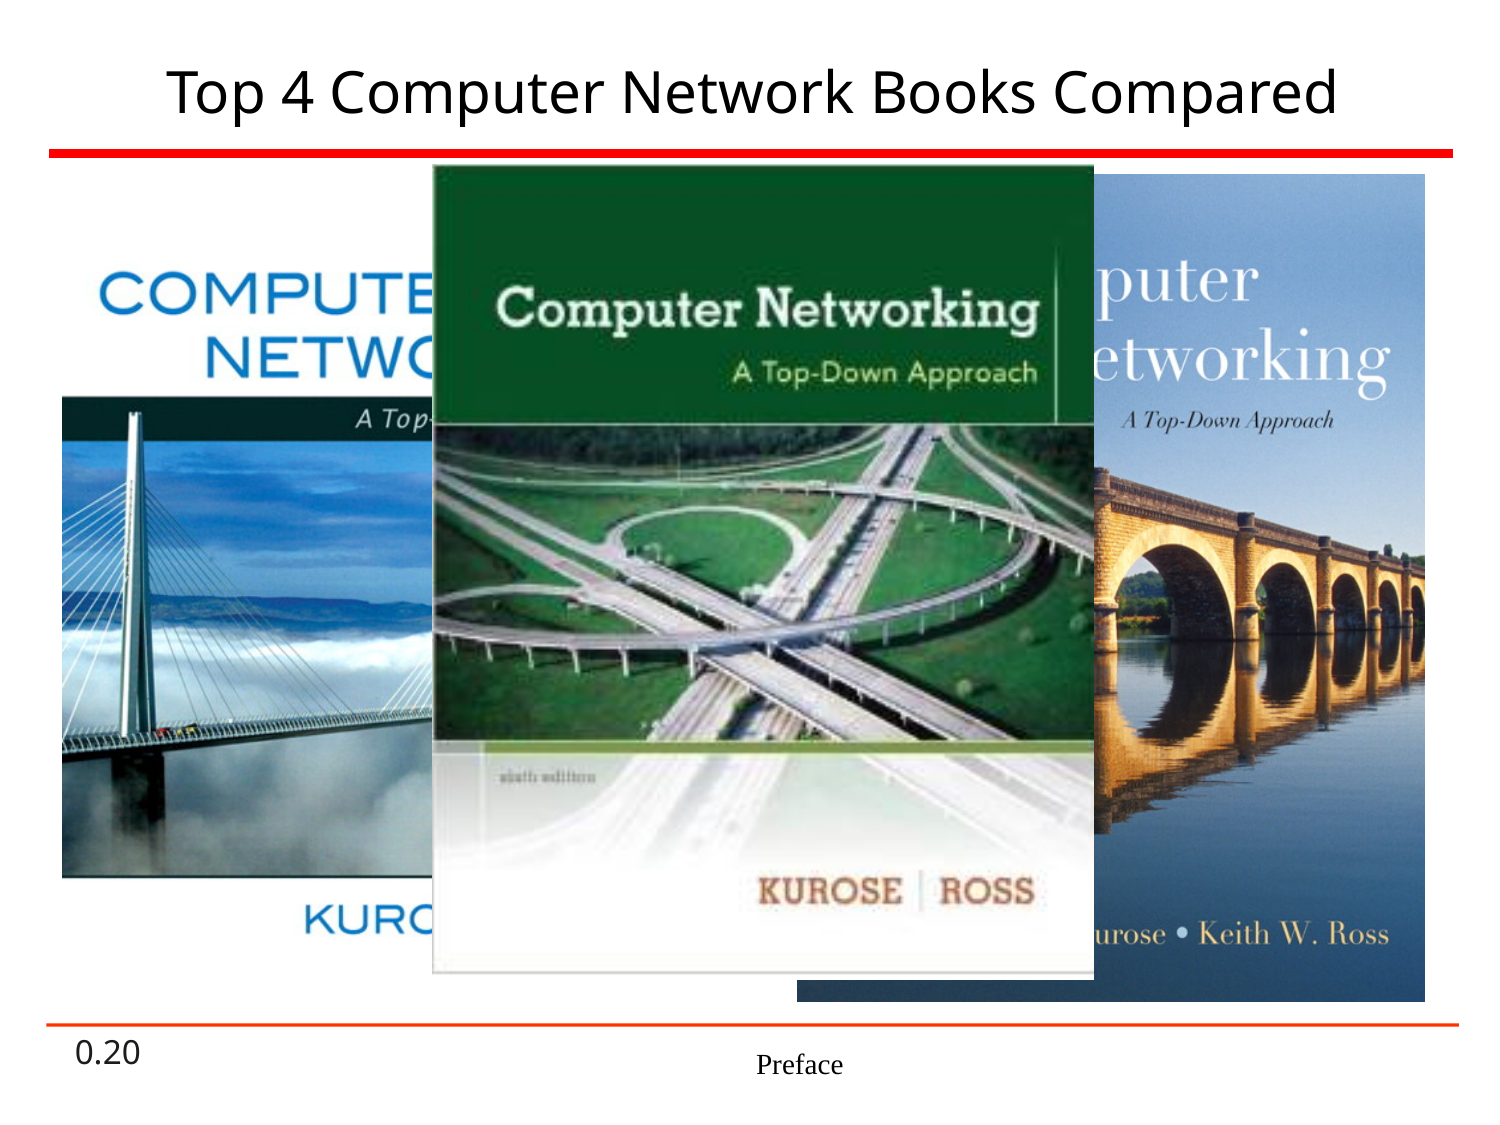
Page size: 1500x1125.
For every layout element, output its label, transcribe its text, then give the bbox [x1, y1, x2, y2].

title Top 4 Computer Network Books Compared [58, 37, 1448, 143]
footer Preface [512, 1037, 1088, 1089]
picture [62, 164, 1426, 1016]
